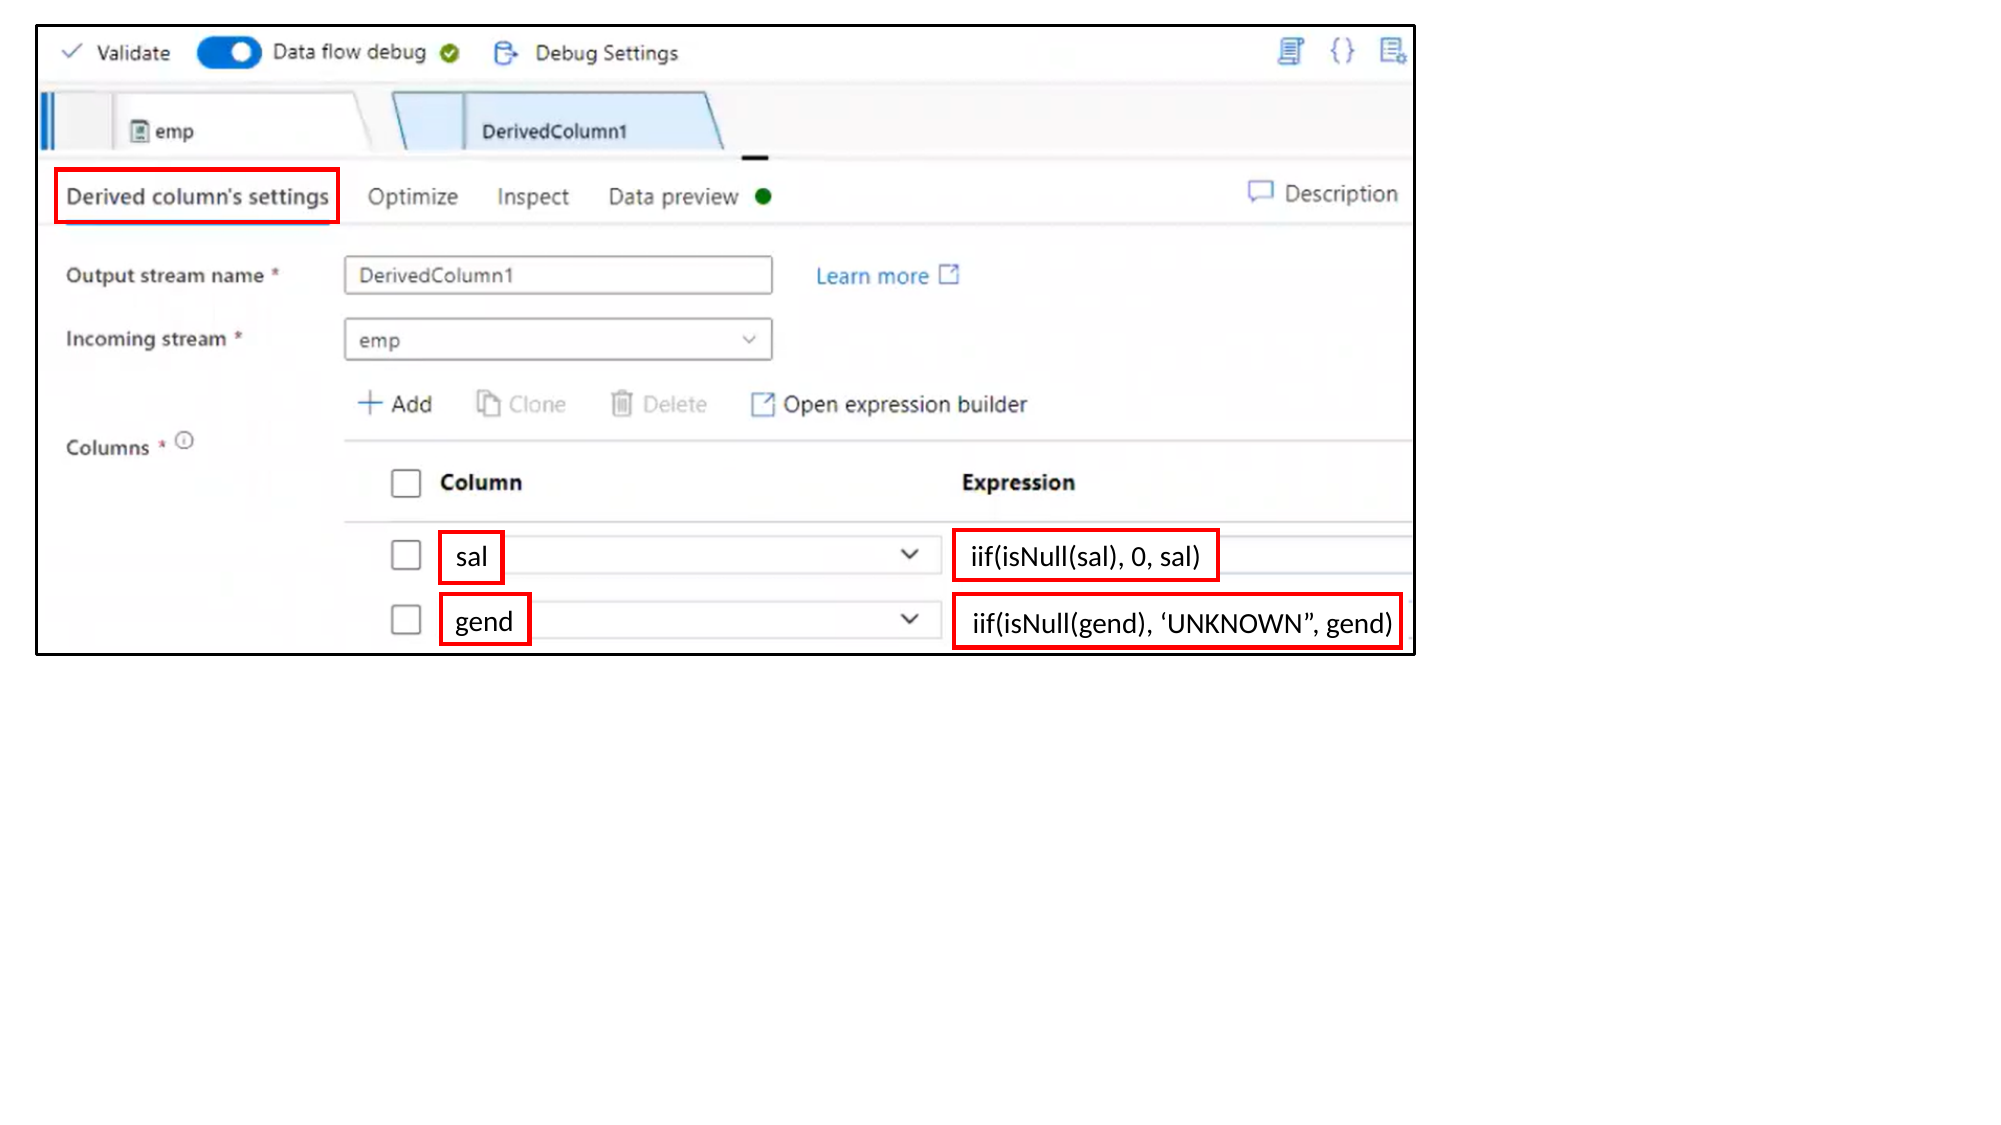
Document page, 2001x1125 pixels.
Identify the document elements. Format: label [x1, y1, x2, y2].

picture [38, 27, 1413, 653]
